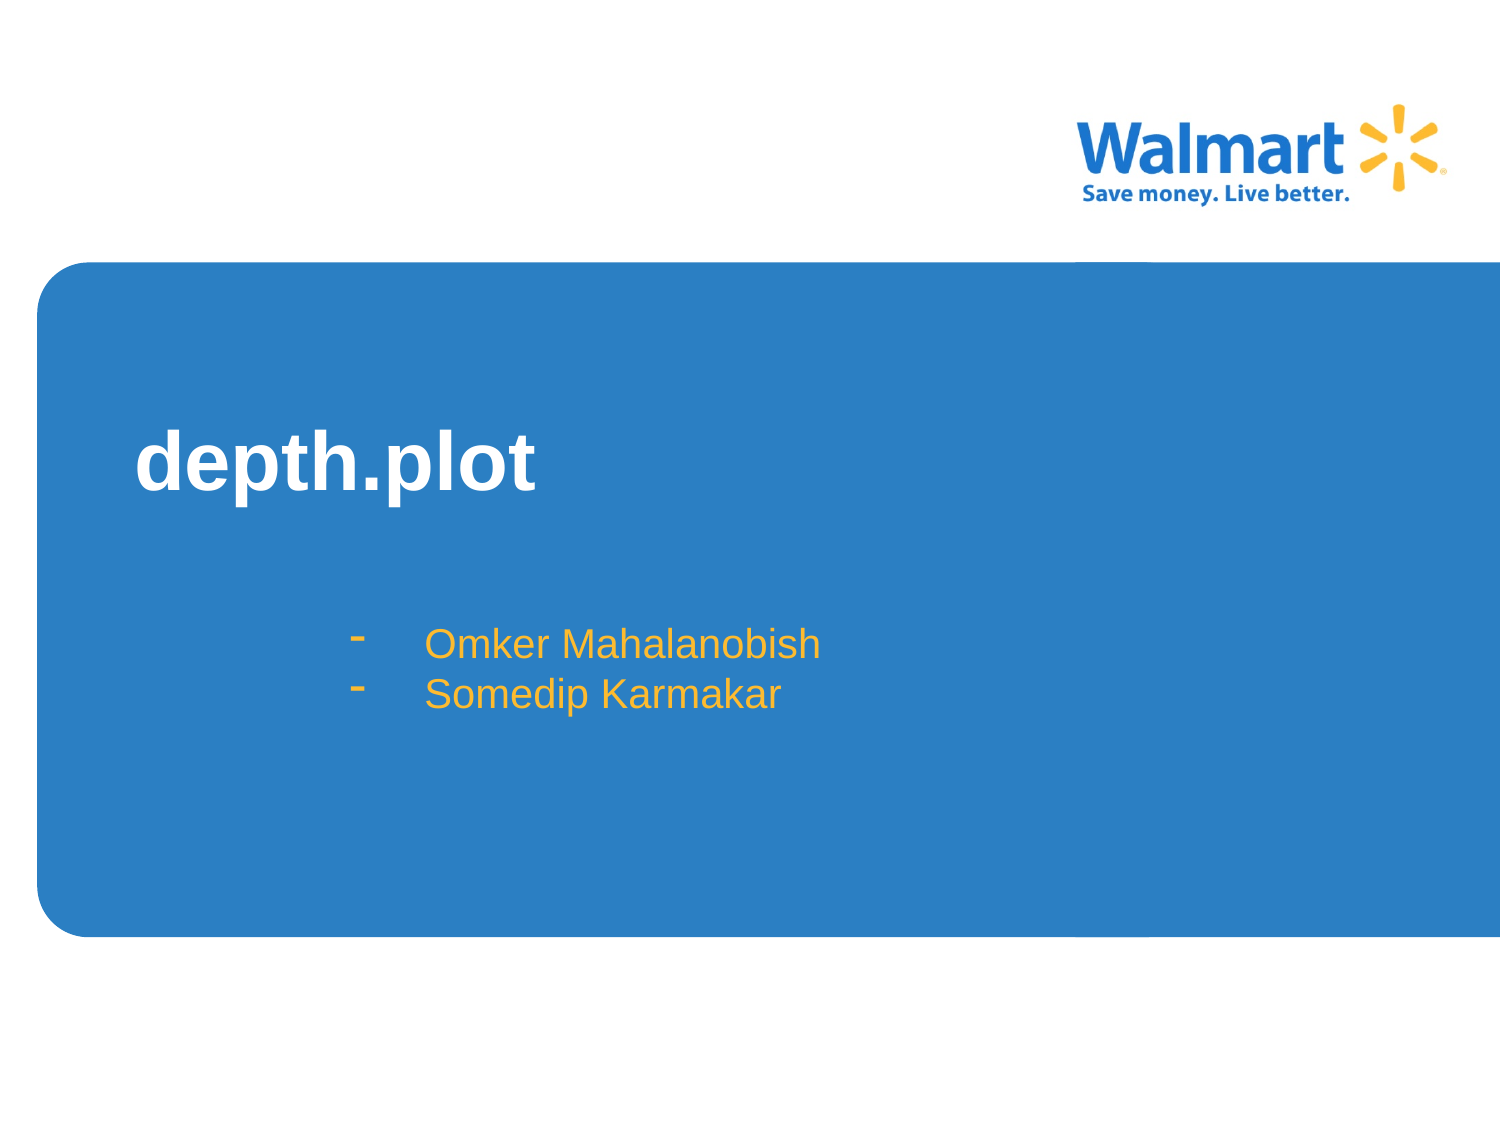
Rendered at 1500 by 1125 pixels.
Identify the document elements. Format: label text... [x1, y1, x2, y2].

title depth.plot [110, 399, 968, 517]
subtitle Omker Mahalanobish Somedip Karmakar [349, 616, 1205, 905]
picture [1060, 90, 1454, 216]
